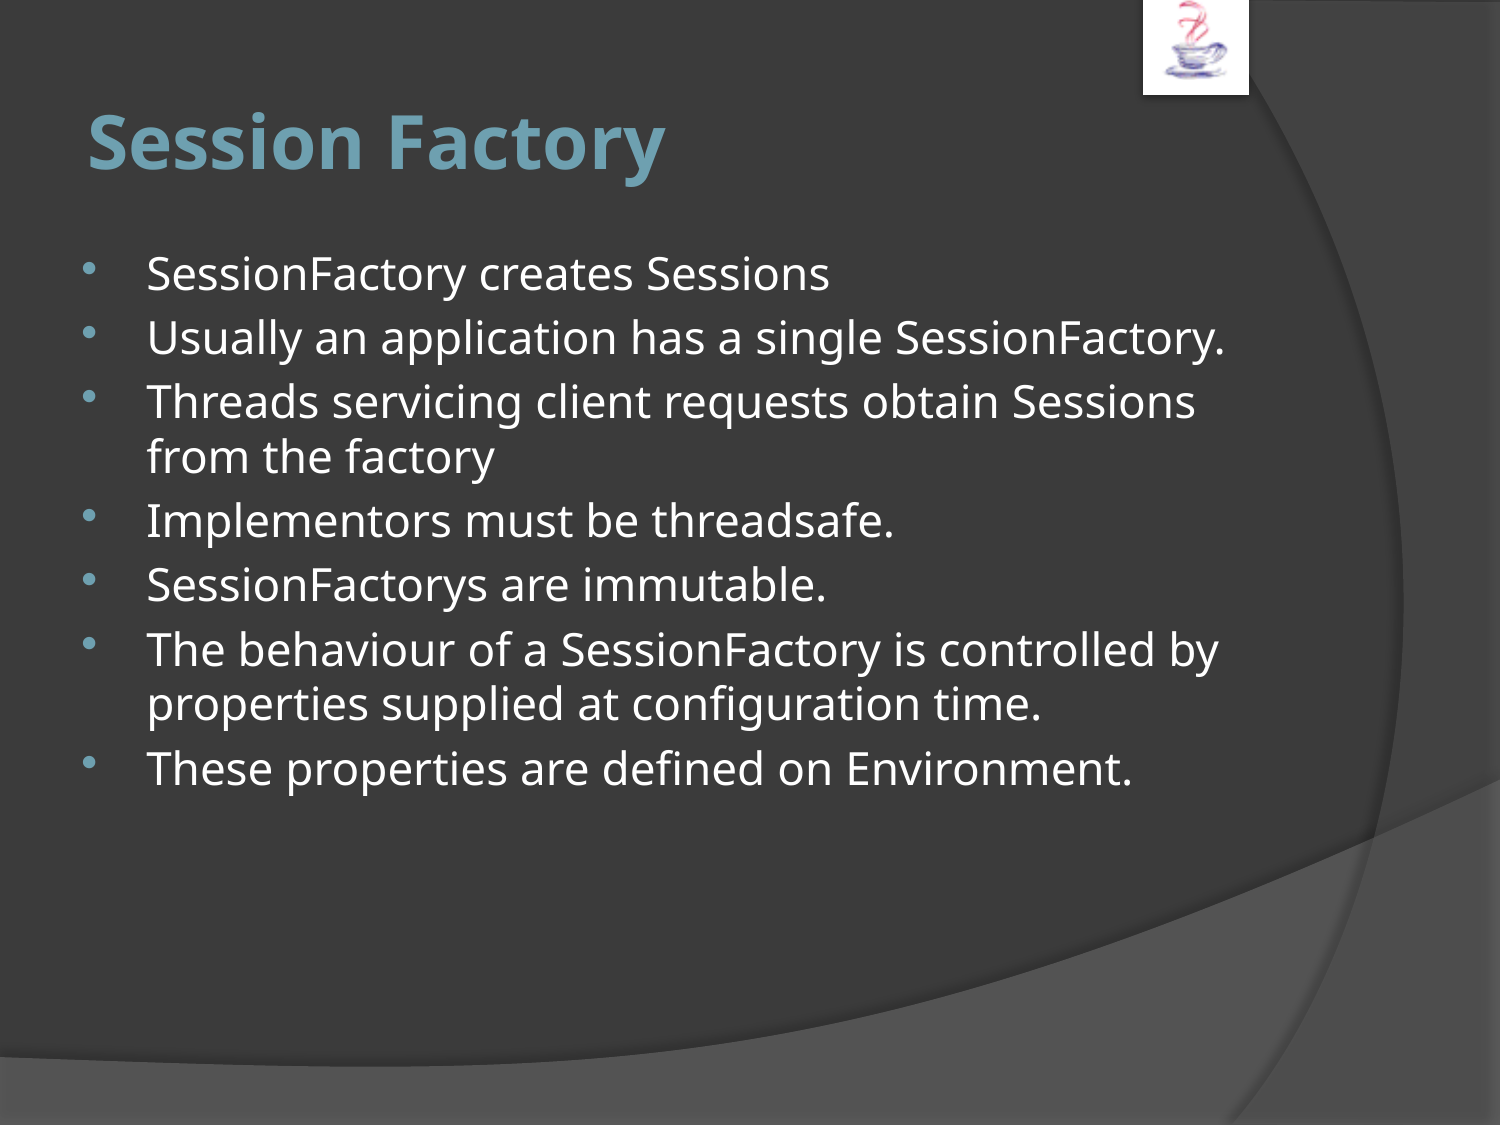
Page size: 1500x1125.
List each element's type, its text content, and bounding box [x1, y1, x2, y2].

text_box Session Factory [72, 87, 682, 193]
picture [1157, 0, 1235, 81]
list SessionFactory creates Sessions Usually an application has a single SessionFactory. Threads servicing client requests obtain Sessions from the factory Implementors must be threadsafe. SessionFactorys are immutable. The behaviour of a SessionFactory is controlled by properties supplied at configuration time. These properties are defined on Environment. [62, 237, 1288, 980]
